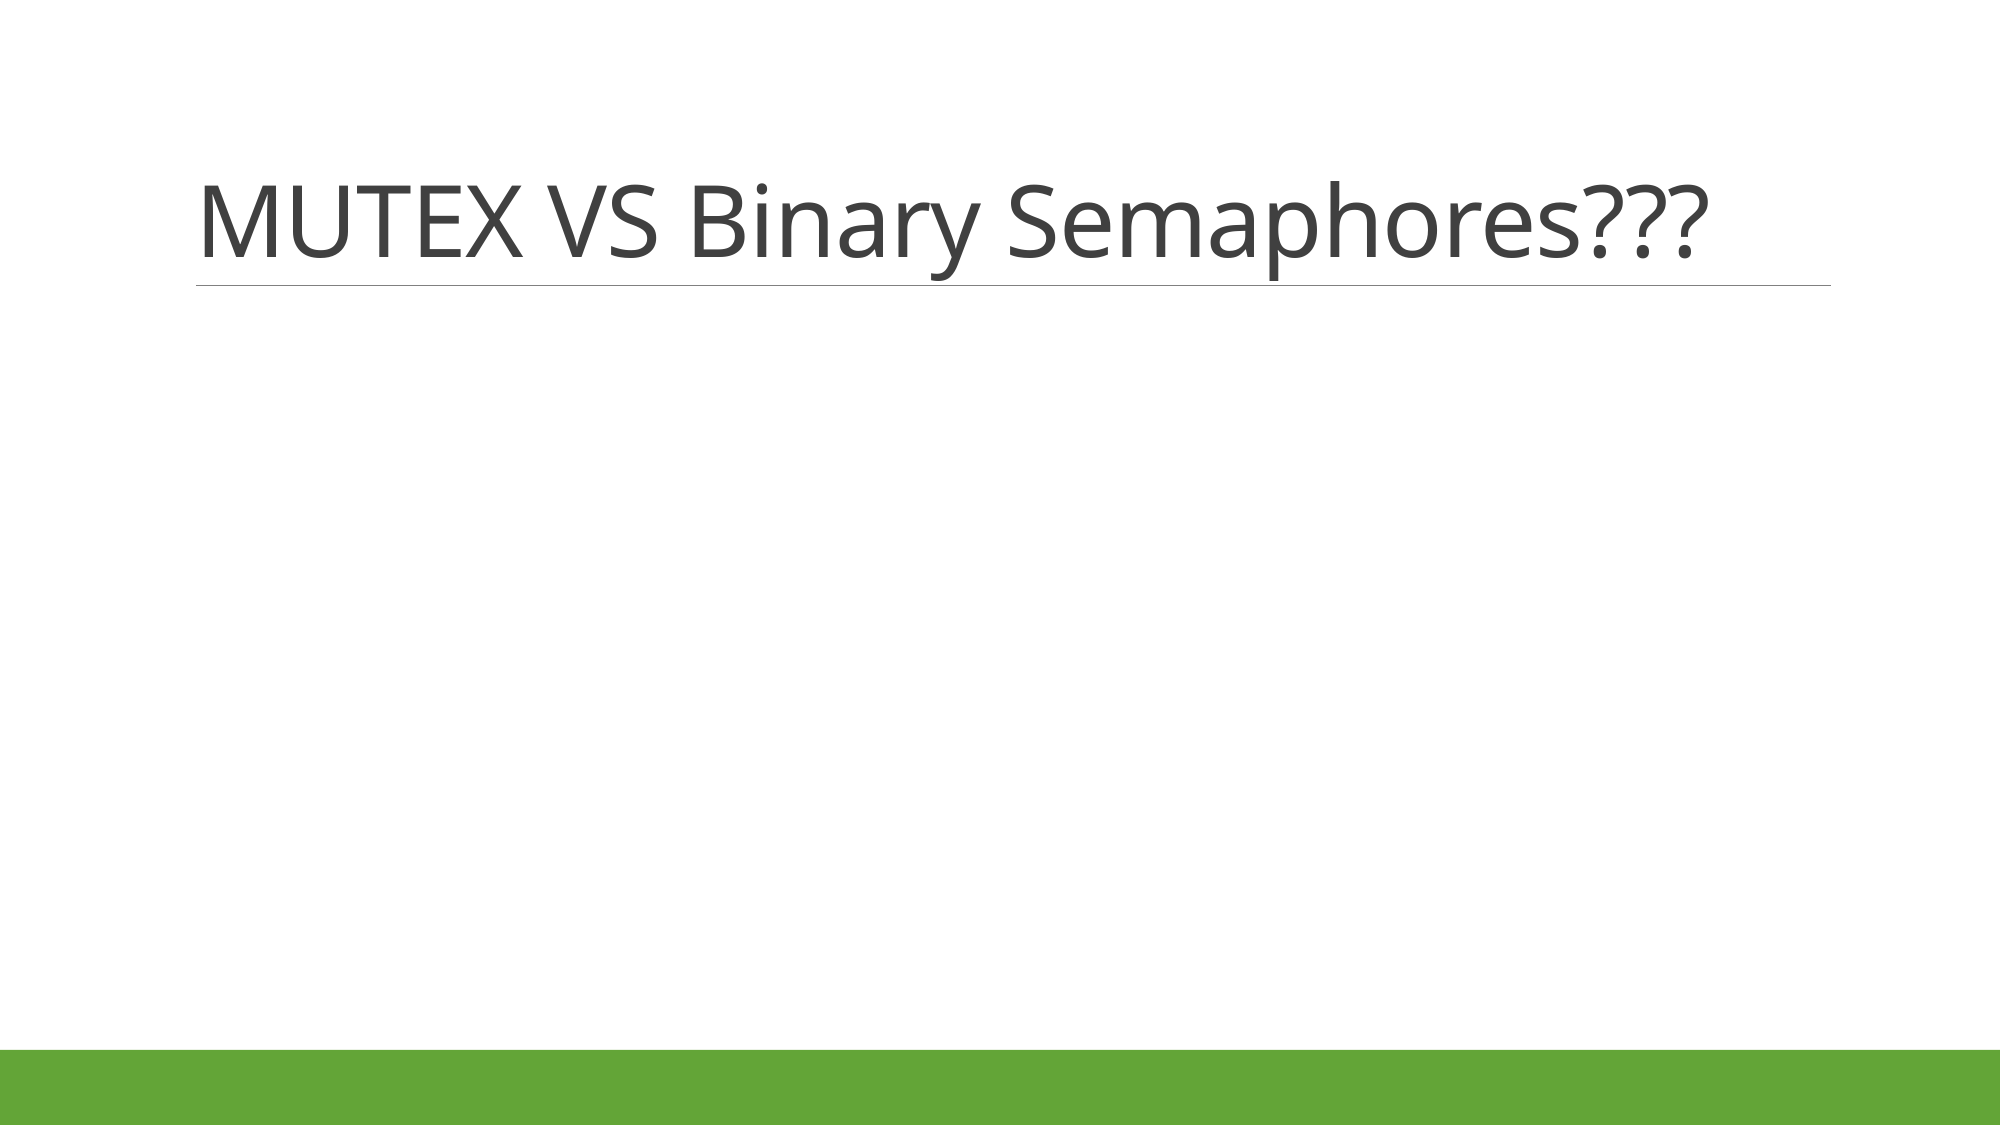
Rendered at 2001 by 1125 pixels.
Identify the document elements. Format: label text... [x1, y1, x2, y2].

title MUTEX VS Binary Semaphores??? [180, 47, 1830, 285]
